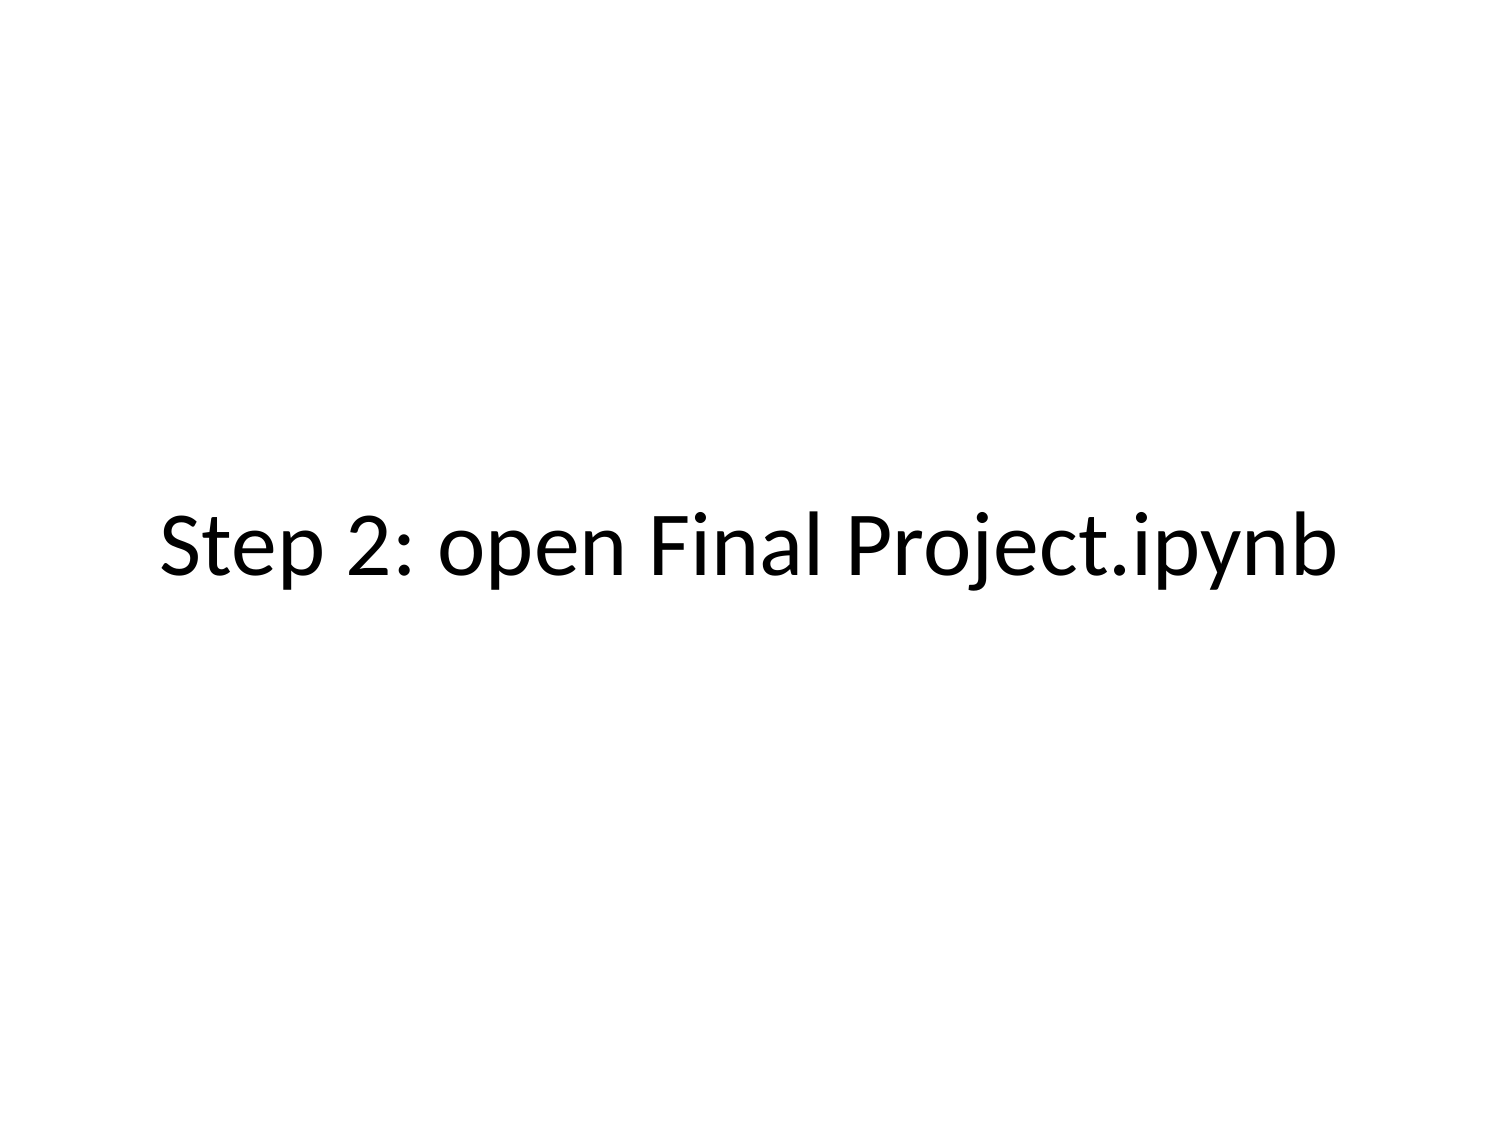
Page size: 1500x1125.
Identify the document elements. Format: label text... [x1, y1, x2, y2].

title Step 2: open Final Project.ipynb [75, 445, 1425, 633]
